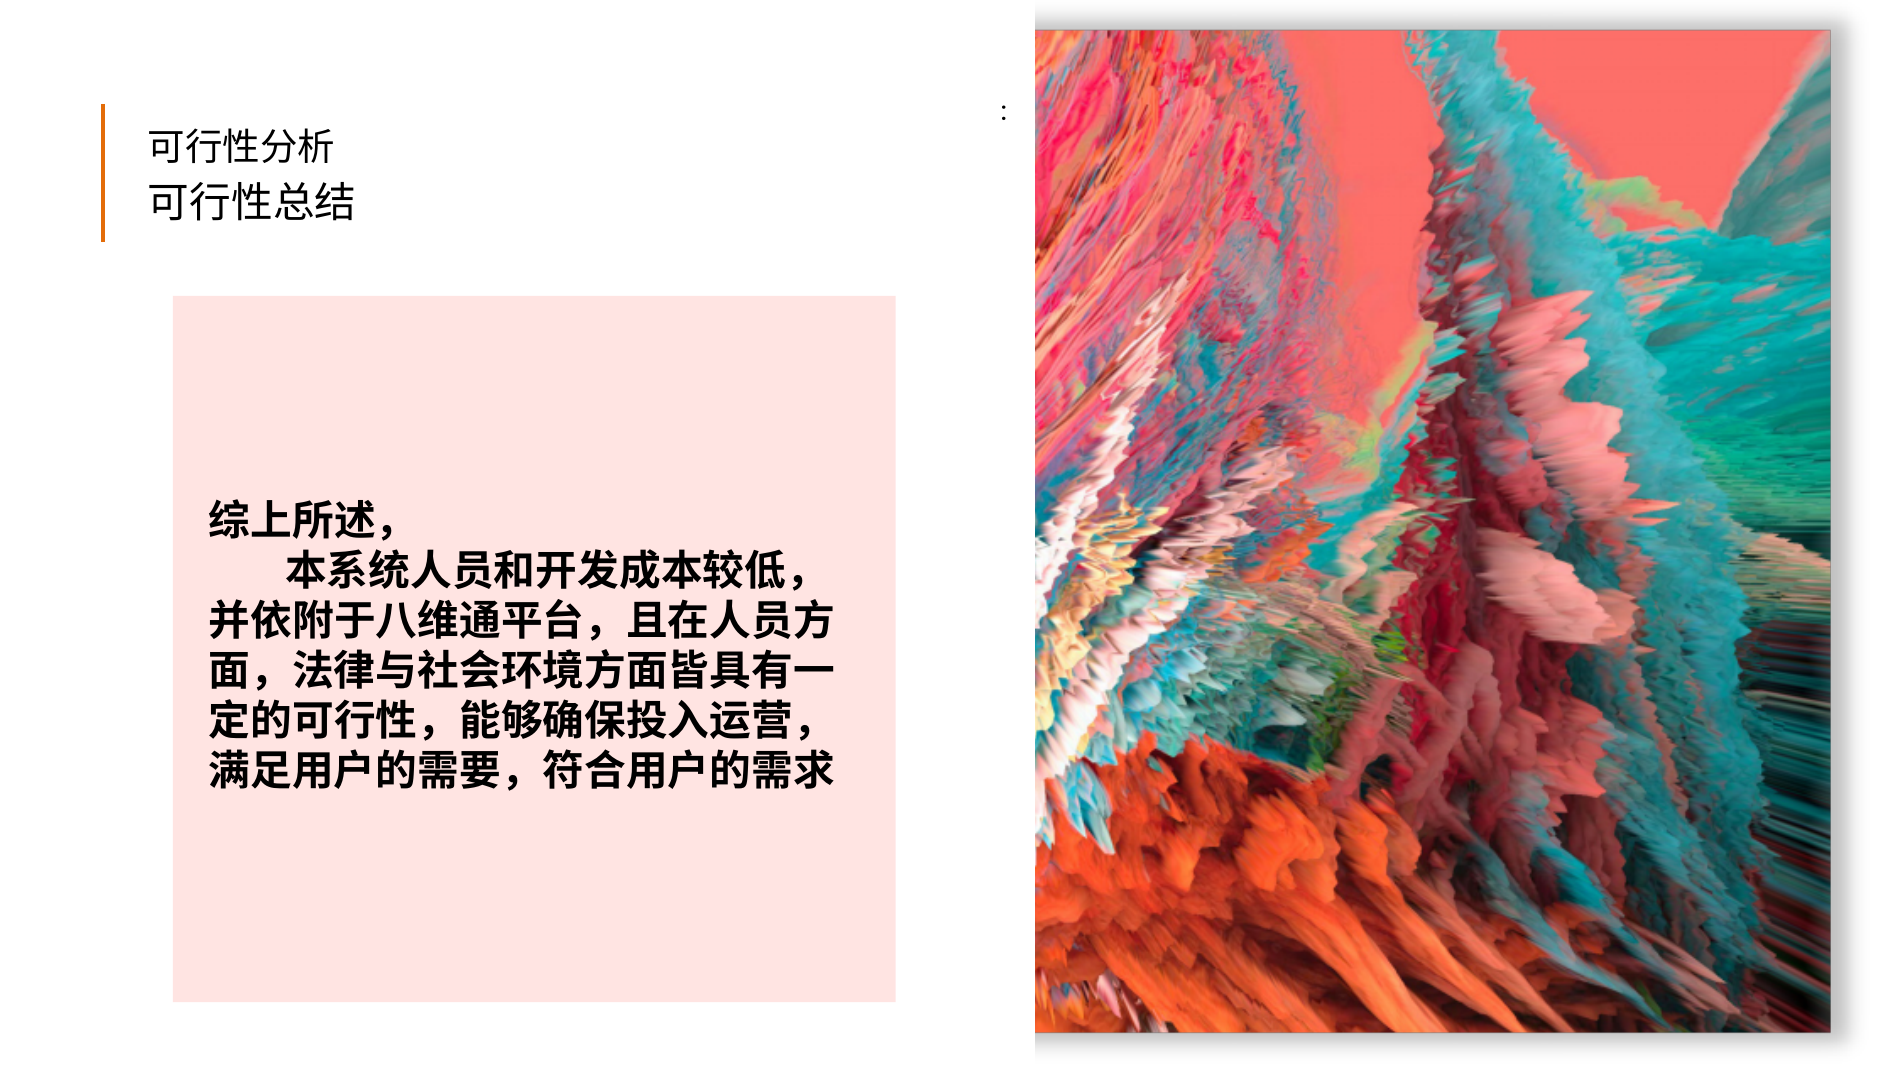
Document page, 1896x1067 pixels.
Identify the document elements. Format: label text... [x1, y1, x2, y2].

text_box ： [998, 93, 1030, 133]
text_box 可行性分析 可行性总结 [147, 116, 682, 234]
text_box [172, 295, 896, 1003]
picture [1035, 0, 1880, 1067]
text_box 综上所述， 本系统人员和开发成本较低，并依附于八维通平台，且在人员方面，法律与社会环境方面皆具有一定的可行性，能够确保投入运营，满足用户的需要，符合用户的需求 [208, 493, 860, 802]
